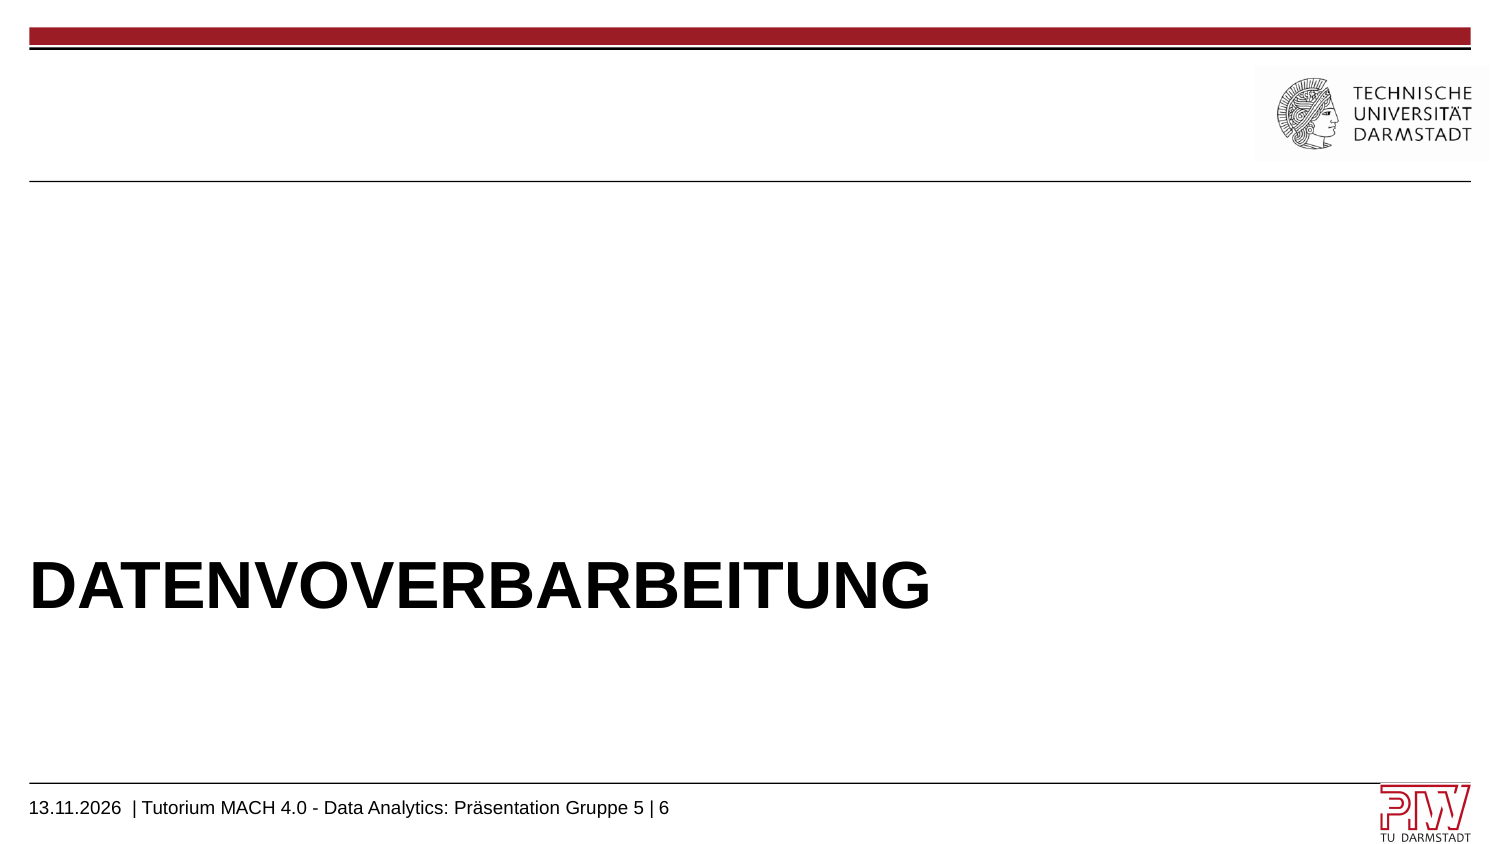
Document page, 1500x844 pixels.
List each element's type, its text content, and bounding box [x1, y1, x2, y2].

title Datenvoverbarbeitung [29, 542, 1471, 710]
picture [1380, 783, 1471, 844]
picture [1255, 65, 1490, 162]
